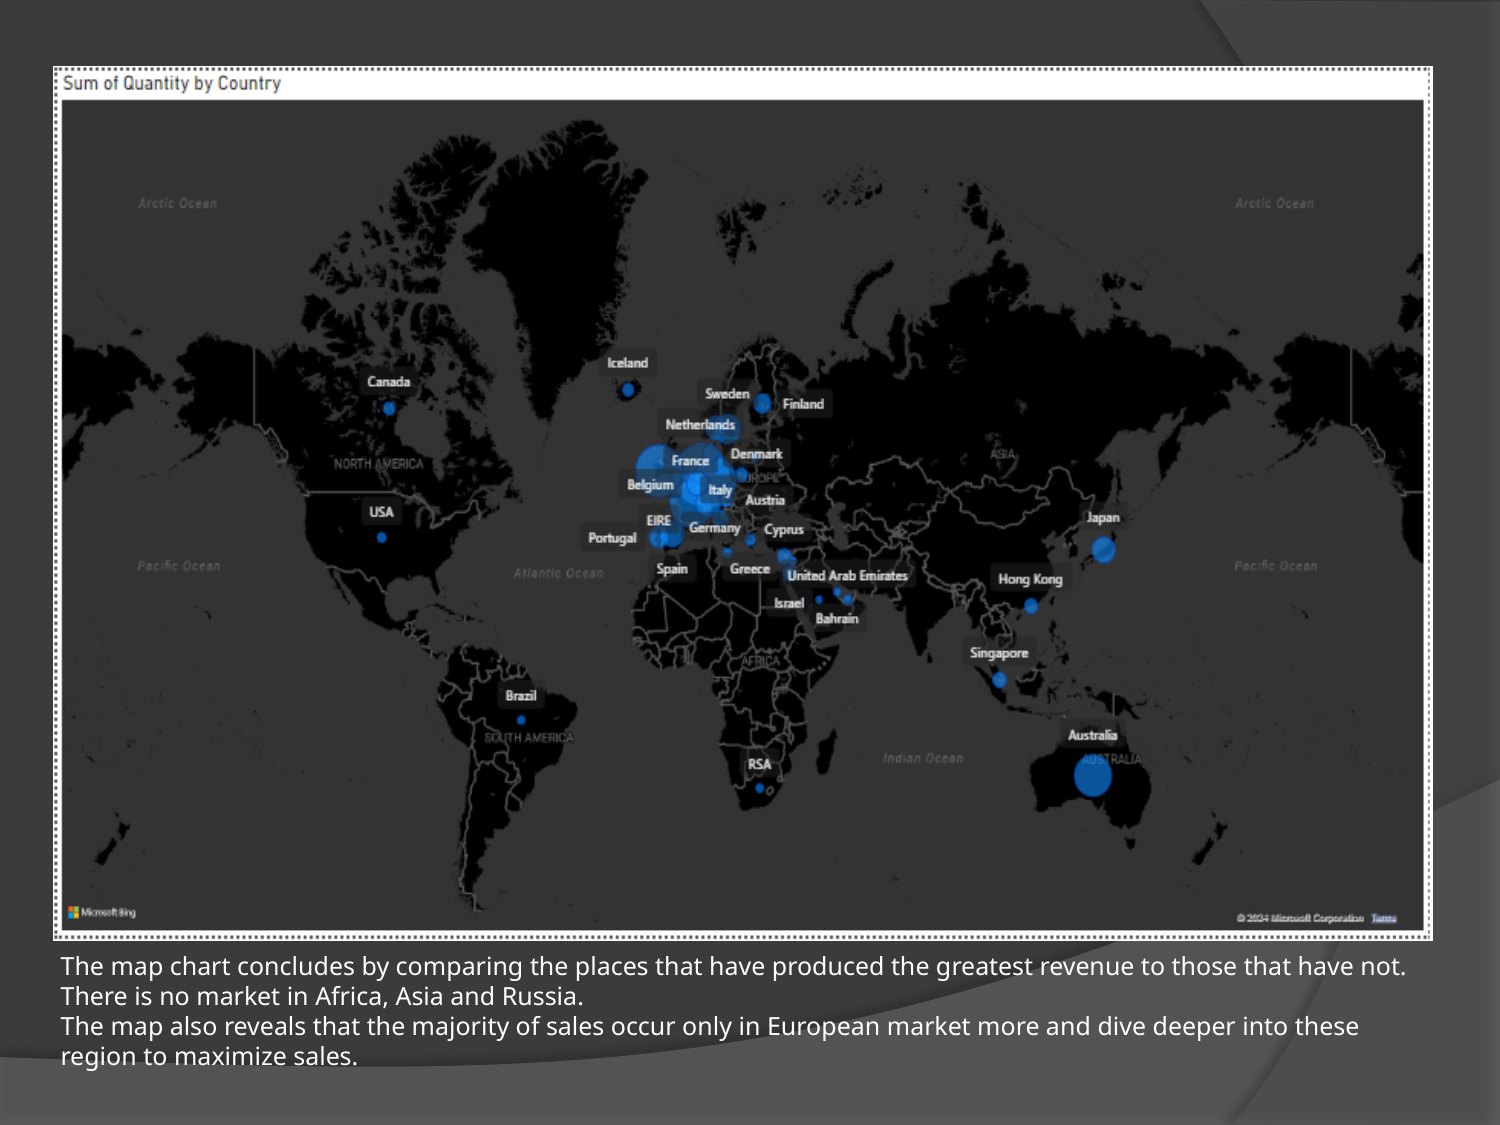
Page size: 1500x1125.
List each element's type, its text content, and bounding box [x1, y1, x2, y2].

title The map chart concludes by comparing the places that have produced the greatest revenue to those that have not. There is no market in Africa, Asia and Russia. The map also reveals that the majority of sales occur only in European market more and dive deeper into these region to maximize sales. [53, 950, 1436, 1081]
picture [52, 66, 1433, 941]
